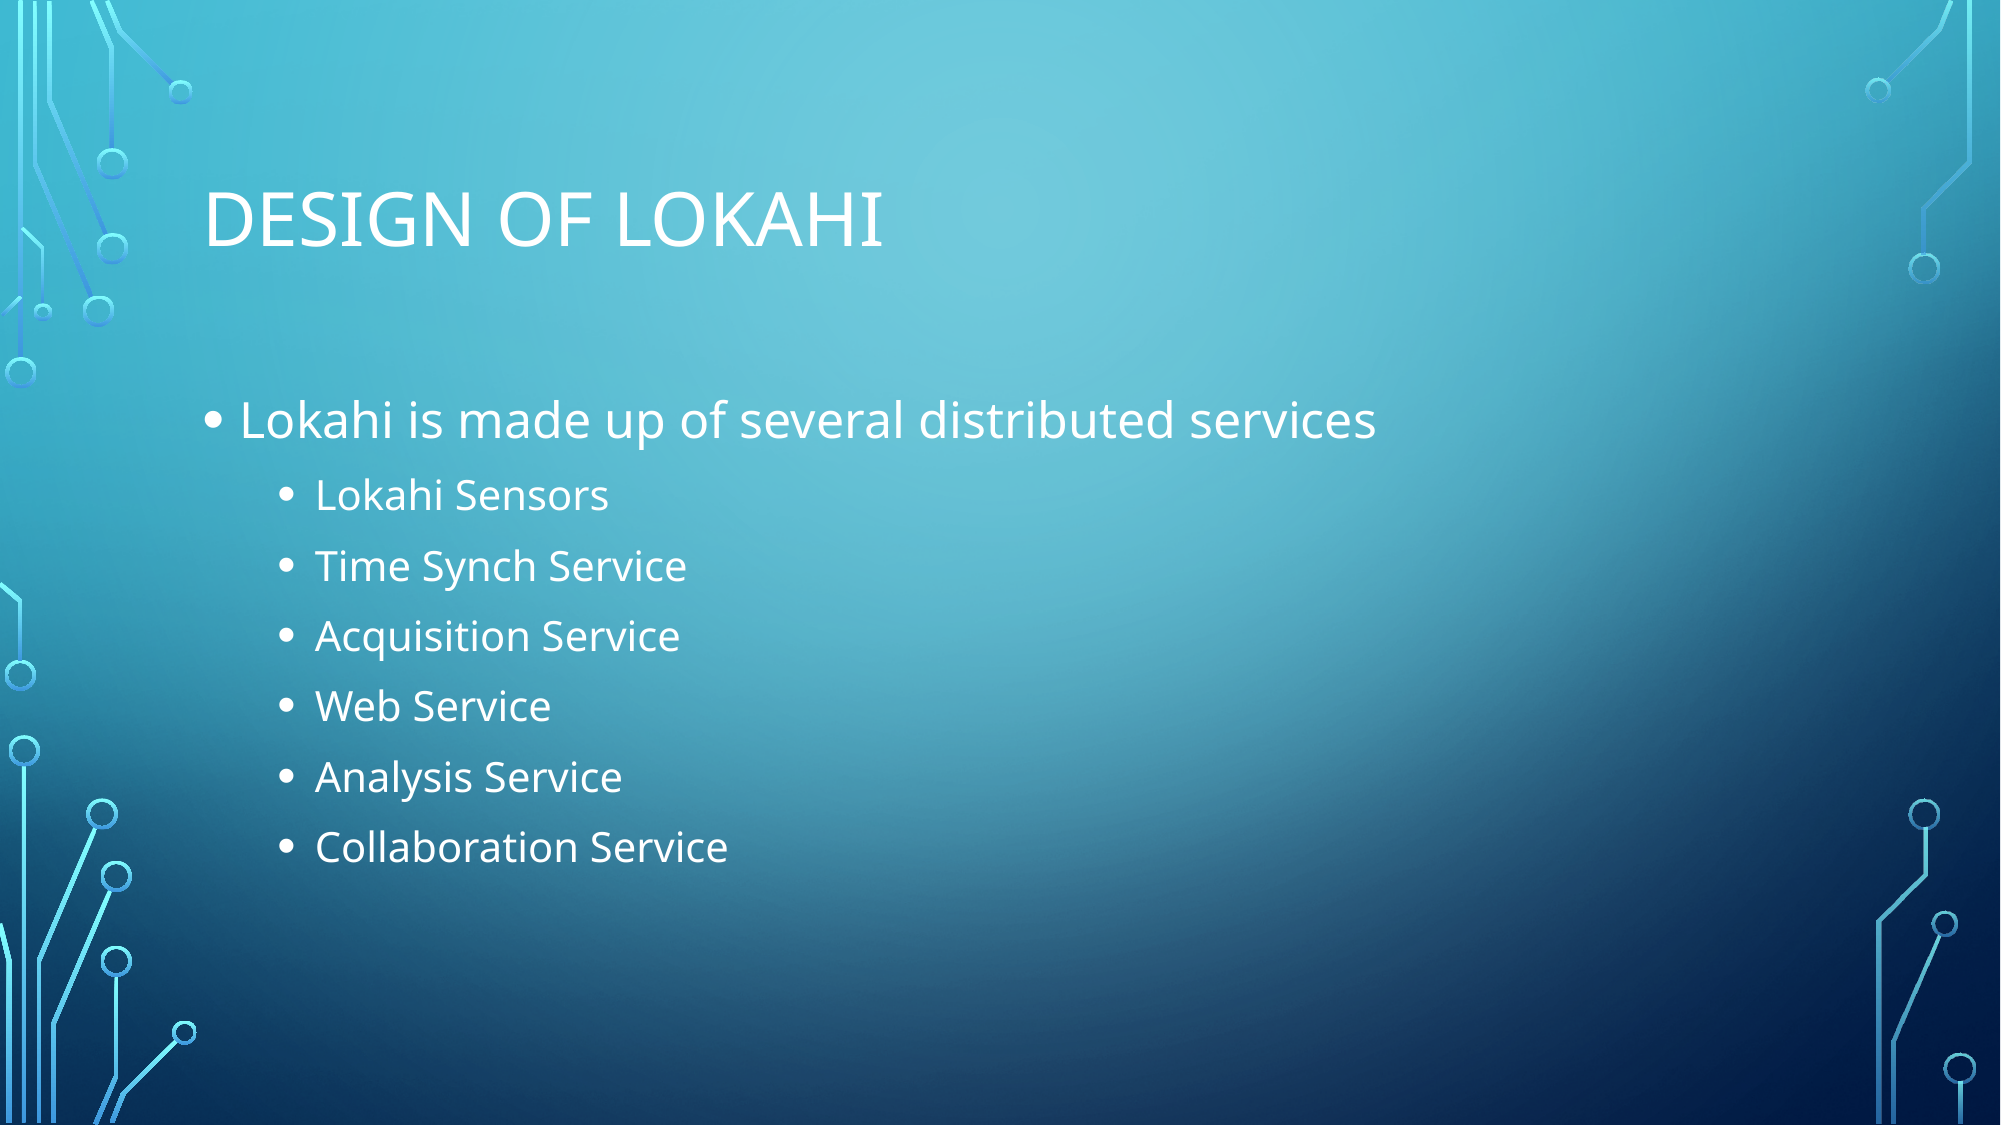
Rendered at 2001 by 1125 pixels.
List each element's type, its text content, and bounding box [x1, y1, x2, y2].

title Design of lokahi [187, 101, 1813, 344]
list Lokahi is made up of several distributed services Lokahi Sensors Time Synch Service Acquisition Service Web Service Analysis Service Collaboration Service [187, 369, 1813, 950]
